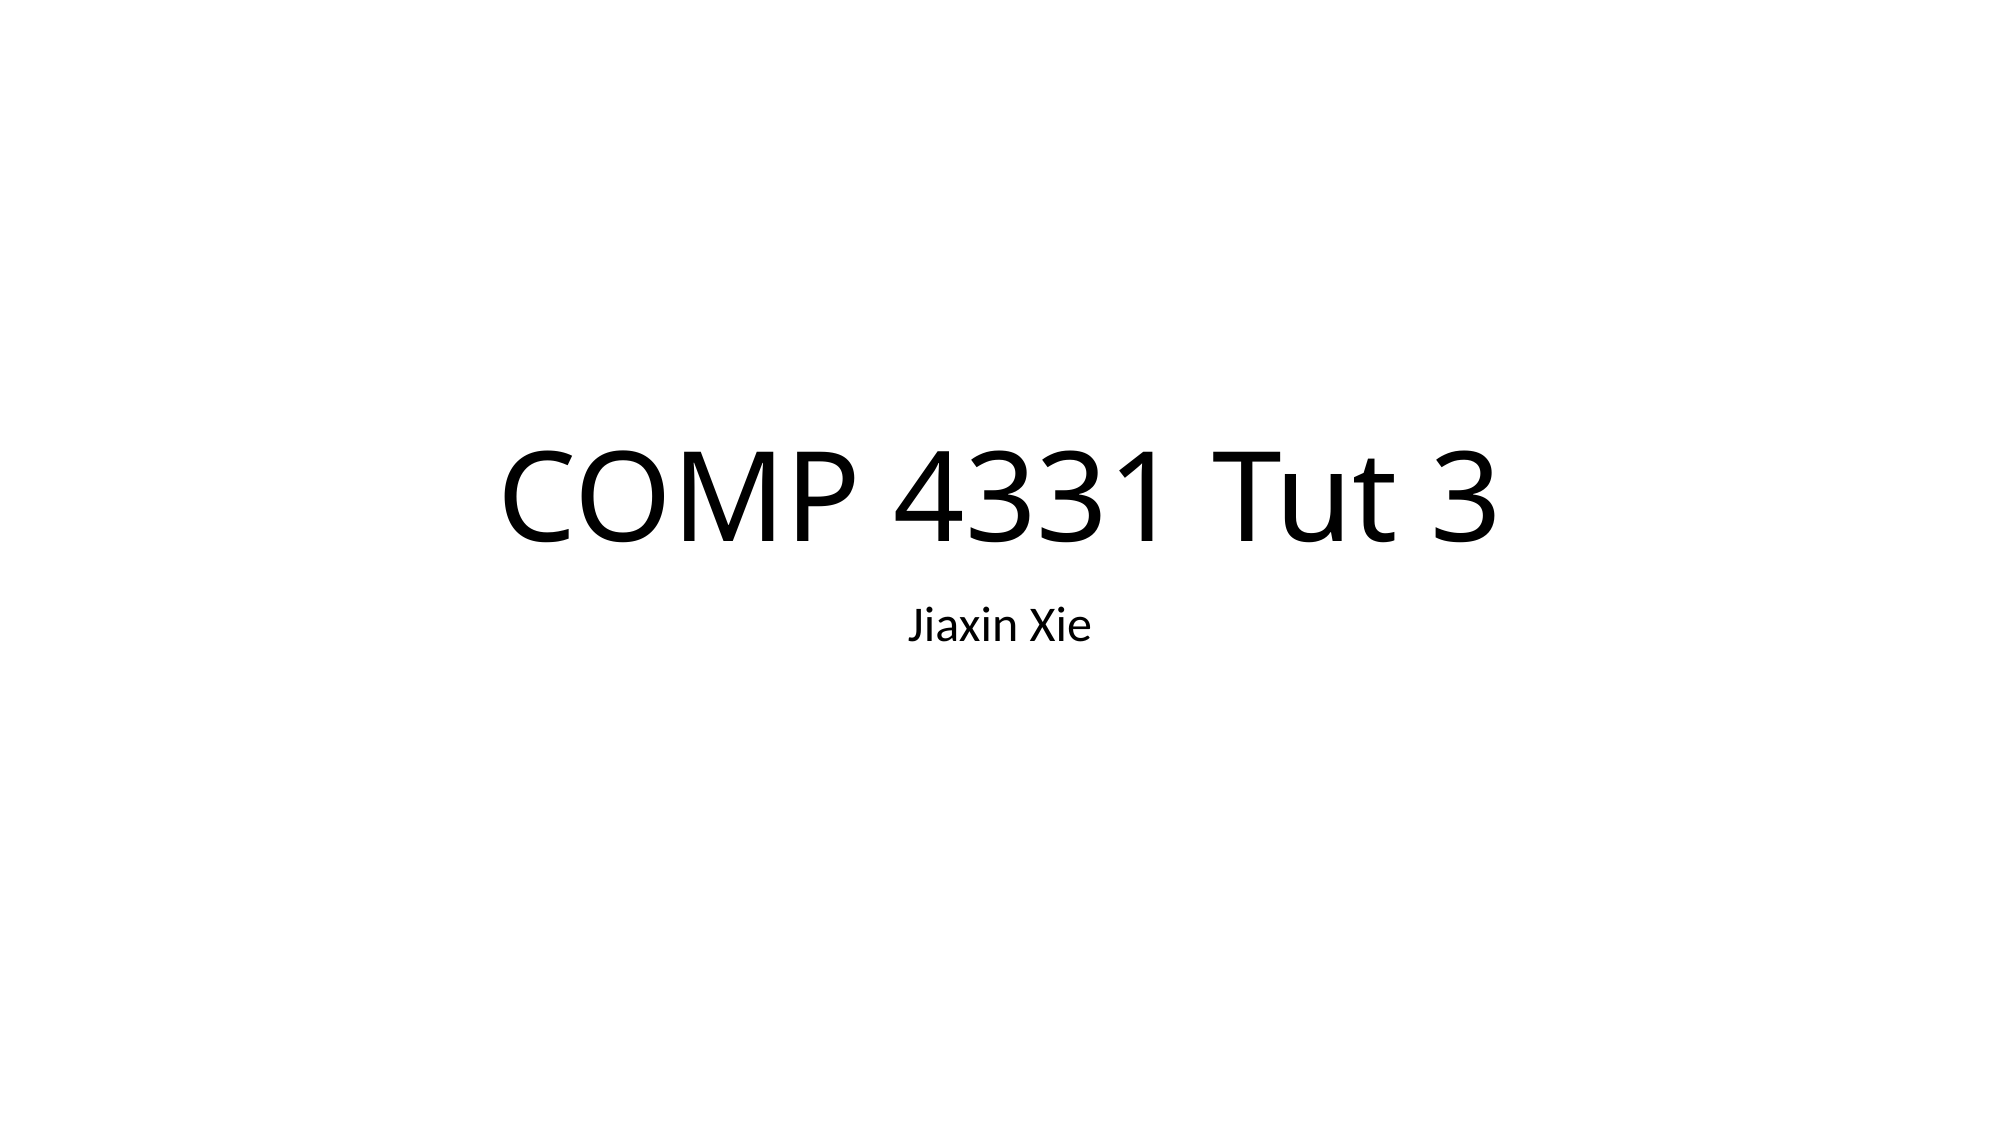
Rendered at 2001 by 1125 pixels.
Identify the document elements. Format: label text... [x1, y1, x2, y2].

subtitle Jiaxin Xie [249, 590, 1750, 863]
title COMP 4331 Tut 3 [249, 184, 1750, 576]
